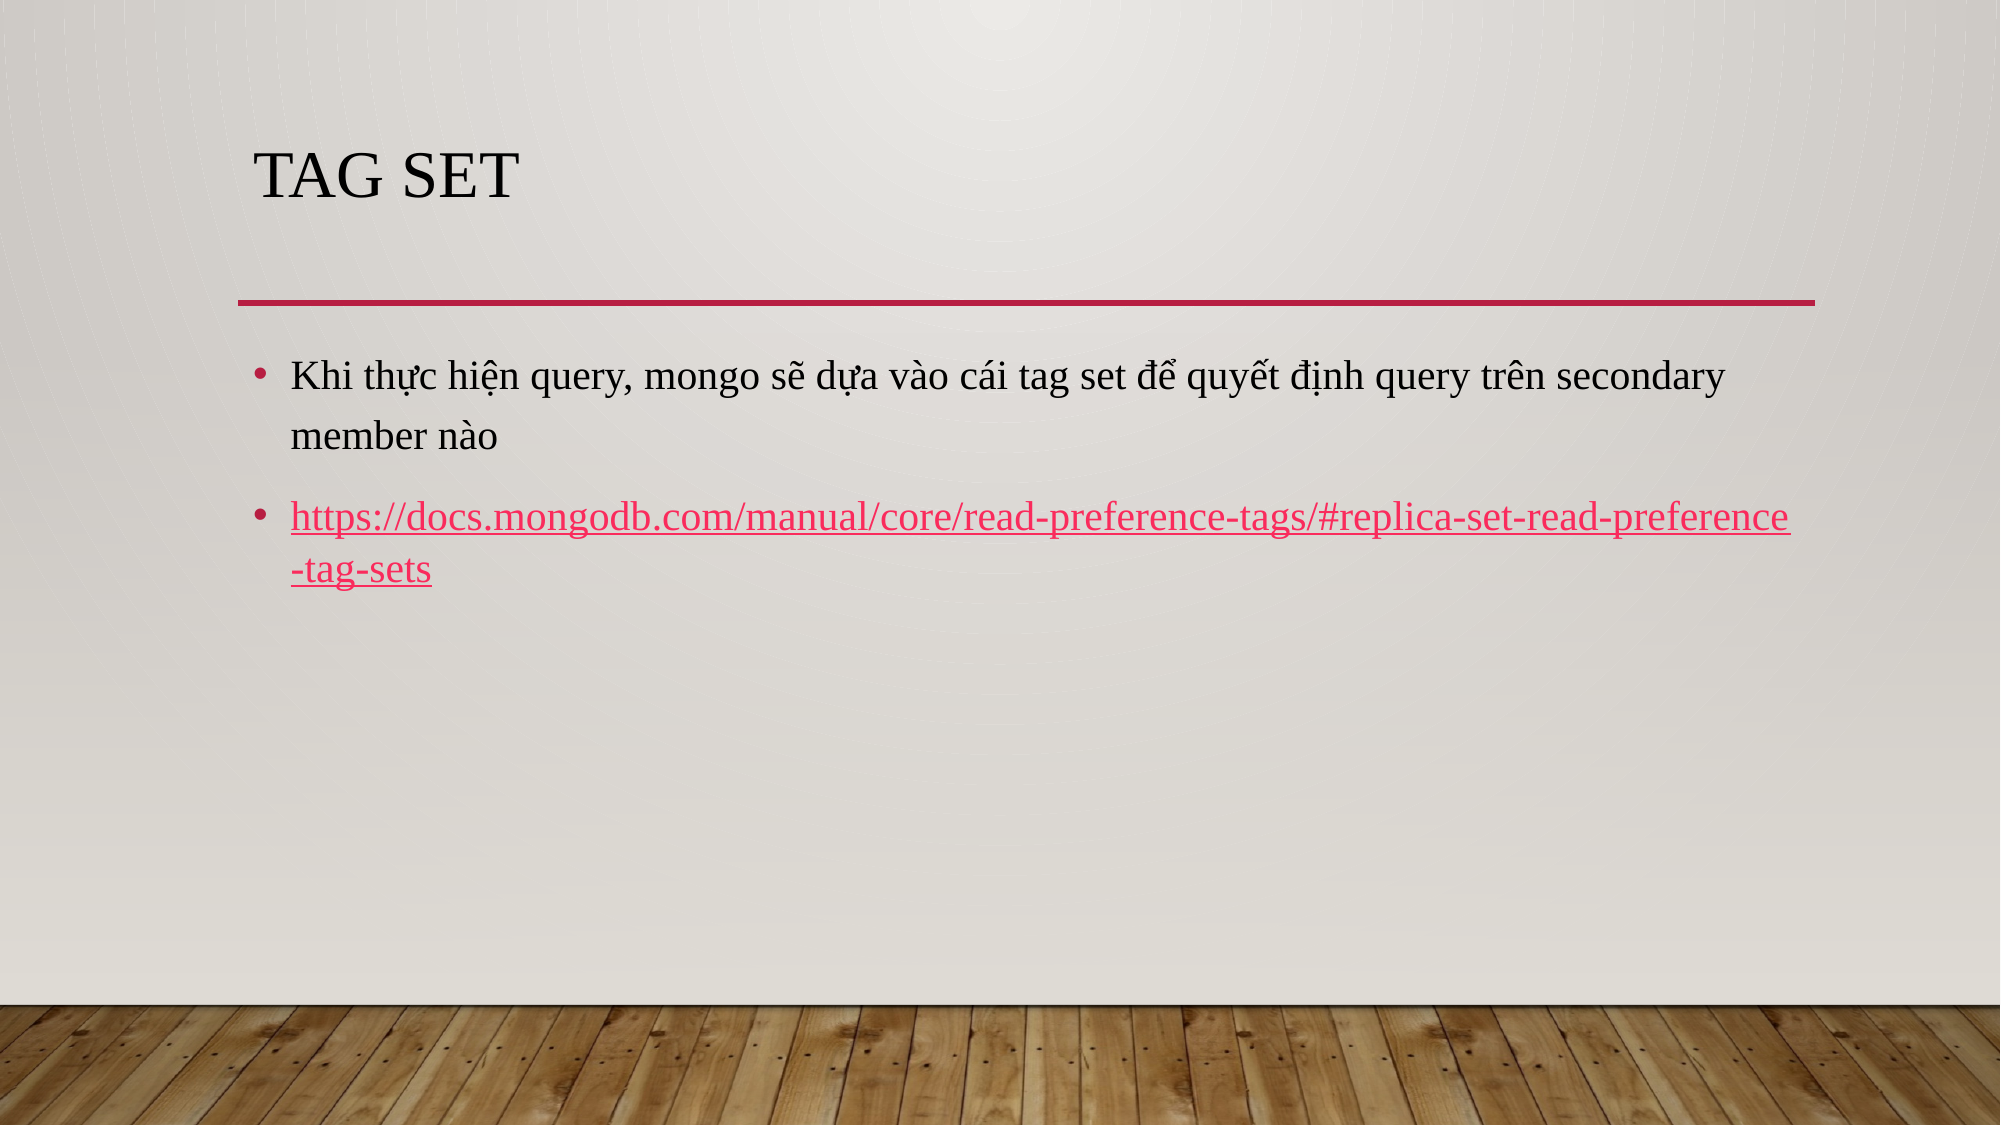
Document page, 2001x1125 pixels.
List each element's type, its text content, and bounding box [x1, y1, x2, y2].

picture [0, 1005, 2000, 1125]
list Khi thực hiện query, mongo sẽ dựa vào cái tag set để quyết định query trên secondary member nào https://docs.mongodb.com/manual/core/read-preference-tags/#replica-set-read-preference-tag-sets [238, 330, 1814, 897]
title Tag set [238, 131, 1814, 305]
